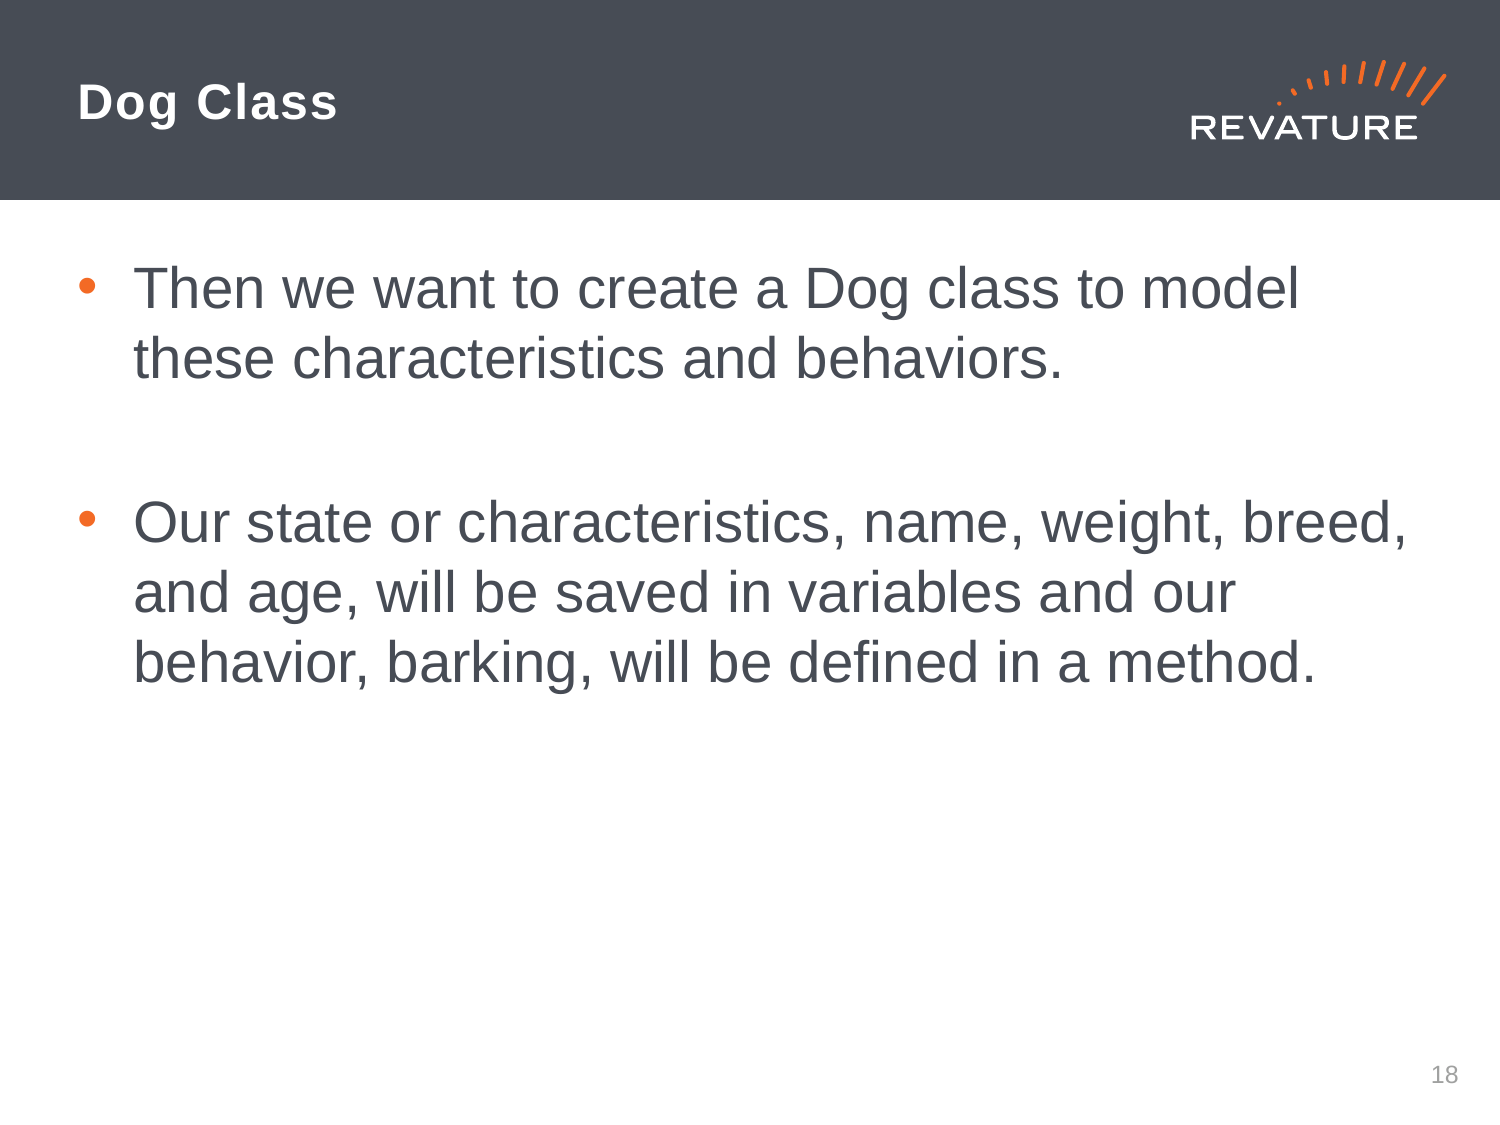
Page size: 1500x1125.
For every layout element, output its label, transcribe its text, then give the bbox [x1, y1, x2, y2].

slide_number 17 [1332, 1043, 1474, 1104]
title Dog Class [62, 0, 1084, 200]
list Then we want to create a Dog class to model these characteristics and behaviors. Our state or characteristics, name, weight, breed, and age, will be saved in variables and our behavior, barking, will be defined in a method. [62, 243, 1438, 986]
